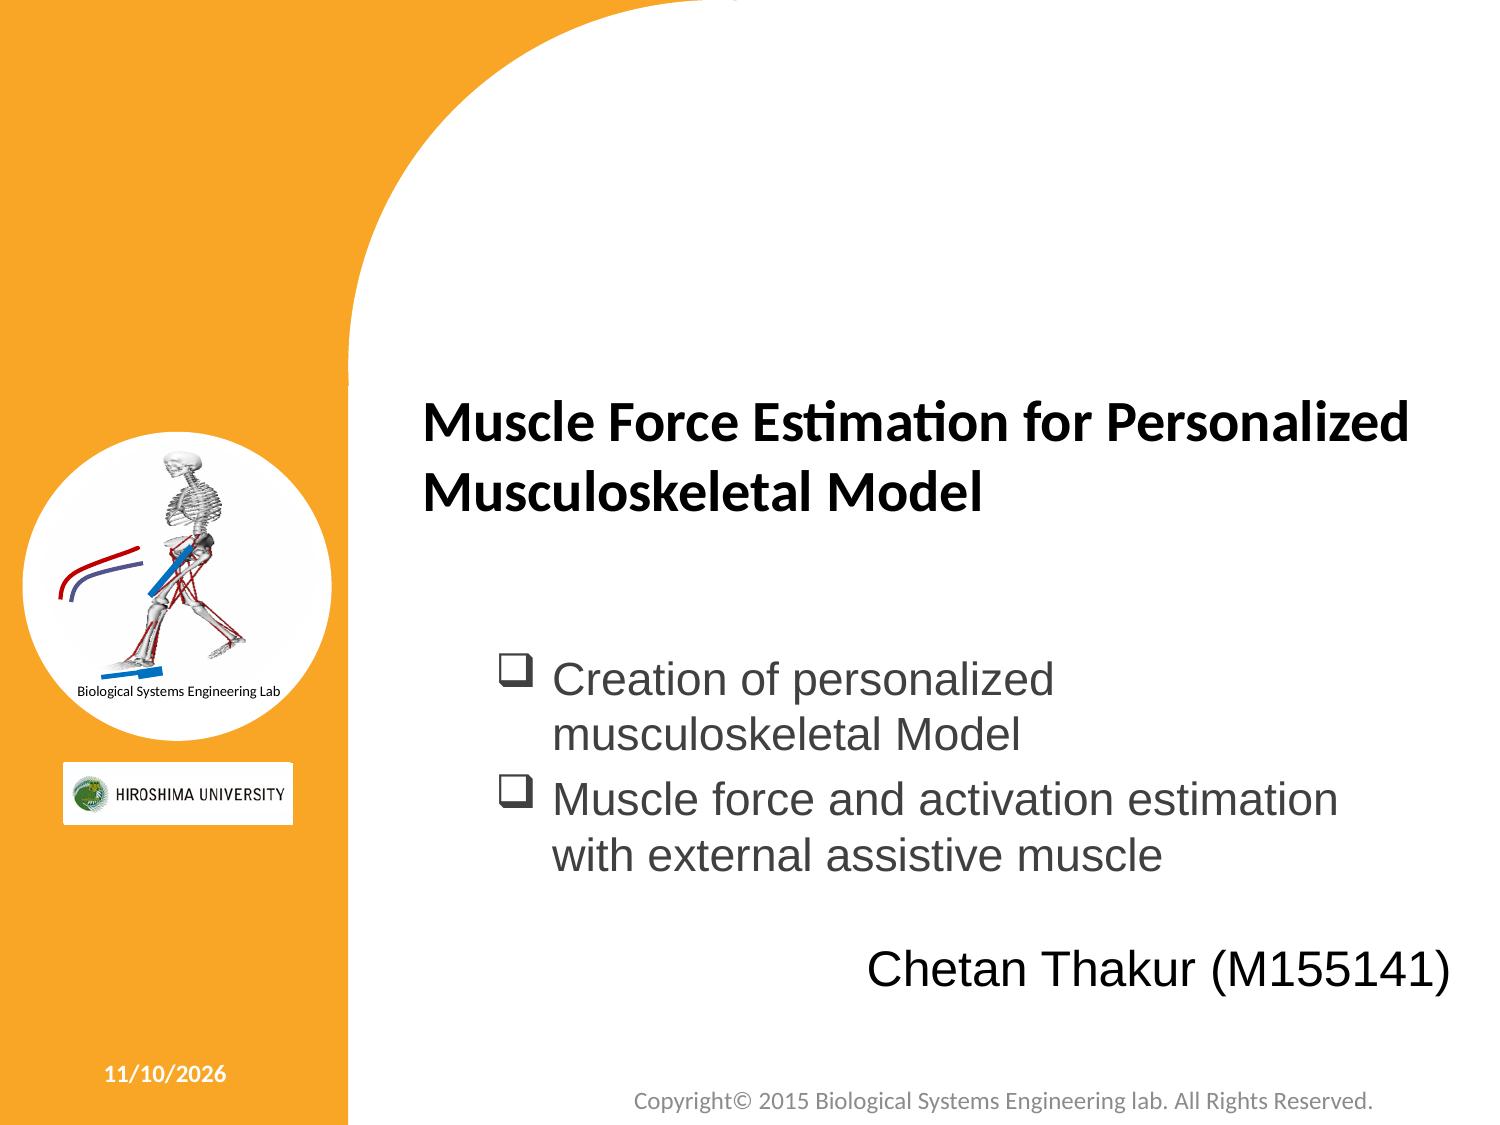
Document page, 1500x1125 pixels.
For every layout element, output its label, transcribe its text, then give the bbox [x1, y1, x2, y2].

text_box Chetan Thakur (M155141) [851, 928, 1467, 1004]
subtitle Creation of personalized musculoskeletal Model Muscle force and activation estimation with external assistive muscle [480, 641, 1391, 929]
picture [72, 471, 289, 671]
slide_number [88, 1042, 274, 1103]
footer Copyright© 2015 Biological Systems Engineering lab. All Rights Reserved. [561, 1069, 1449, 1125]
title Muscle Force Estimation for Personalized Musculoskeletal Model [407, 302, 1500, 603]
picture [64, 763, 293, 825]
